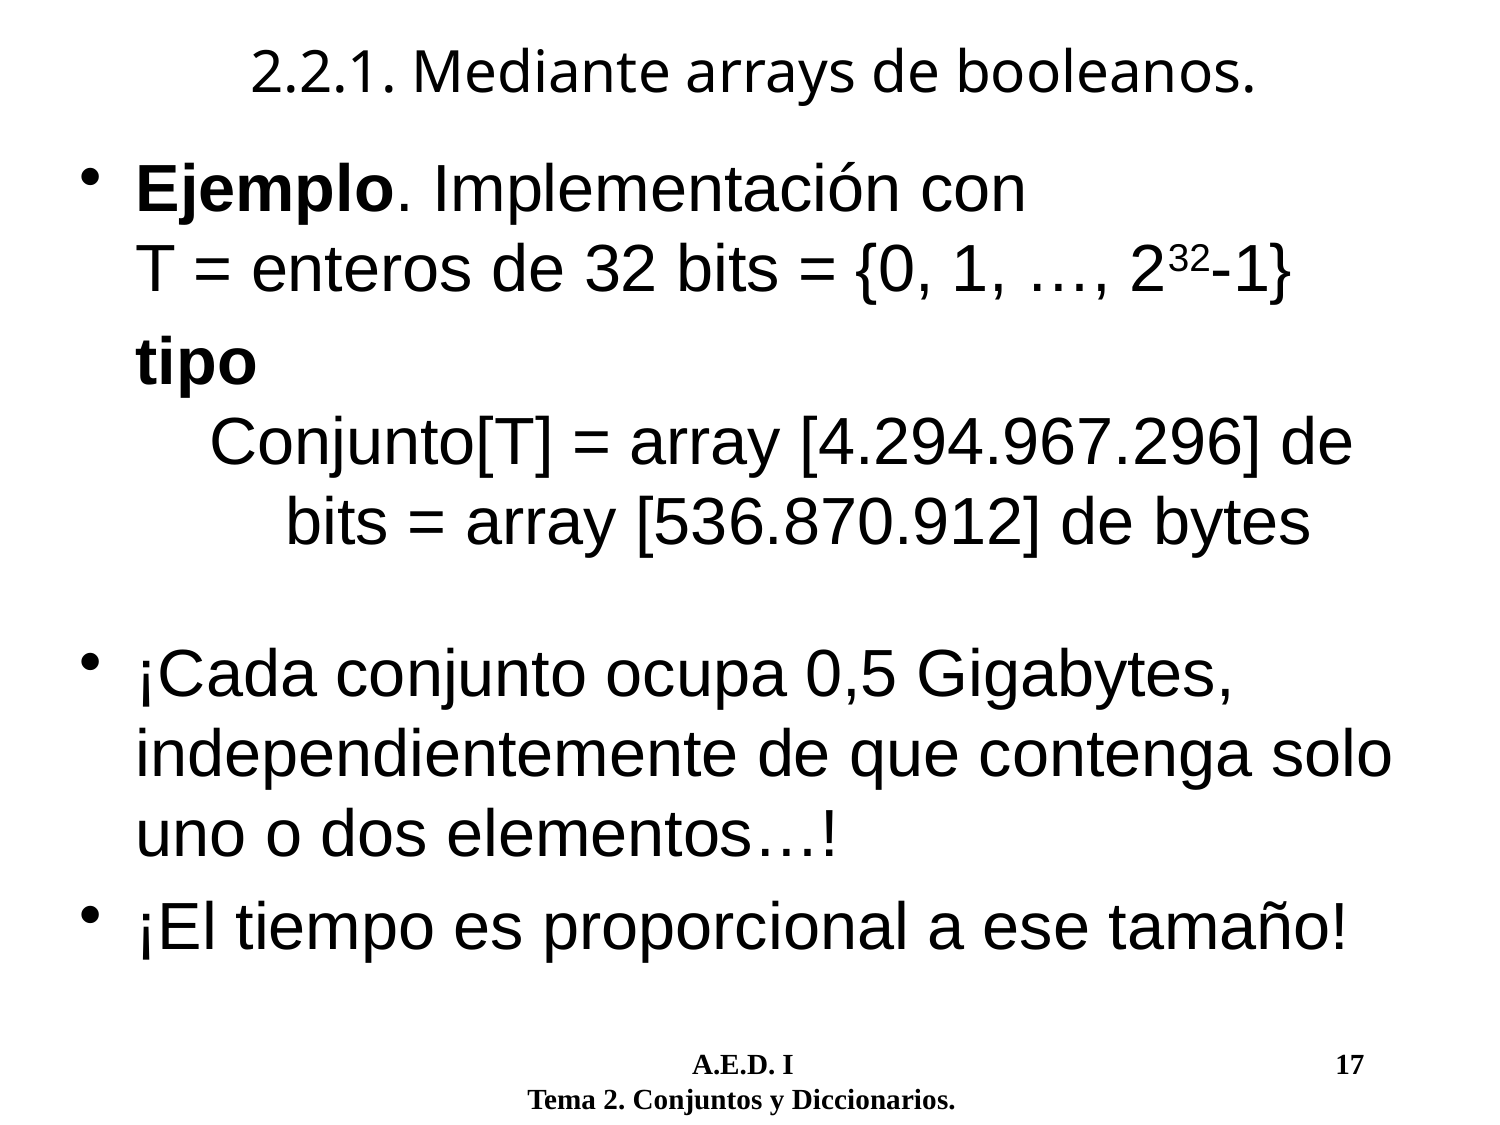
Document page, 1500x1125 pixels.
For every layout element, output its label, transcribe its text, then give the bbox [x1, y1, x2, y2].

text_box 2.2.1. Mediante arrays de booleanos. [41, 0, 1467, 138]
footer A.E.D. I 17 Tema 2. Conjuntos y Diccionarios. [512, 1037, 1438, 1100]
text_box Ejemplo. Implementación con T = enteros de 32 bits = {0, 1, …, 232-1} tipo Conjunto[T] = array [4.294.967.296] de bits = array [536.870.912] de bytes ¡Cada conjunto ocupa 0,5 Gigabytes, independientemente de que contenga solo uno o dos elementos…! ¡El tiempo es proporcional a ese tamaño! [64, 137, 1459, 1035]
